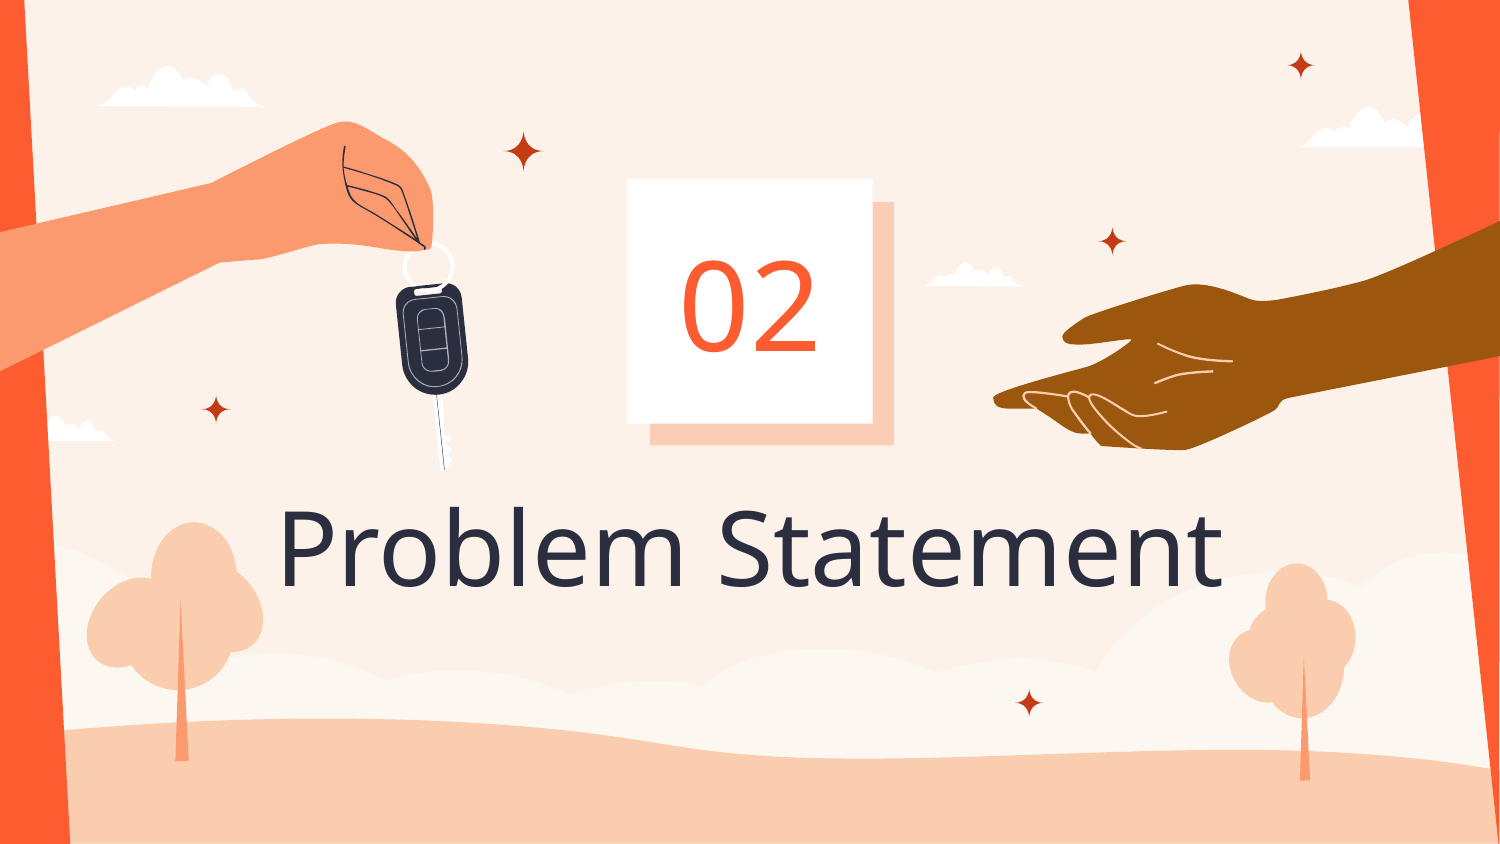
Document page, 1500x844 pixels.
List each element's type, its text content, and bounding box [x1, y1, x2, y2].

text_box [992, 205, 1500, 451]
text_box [0, 121, 435, 416]
text_box [1014, 688, 1044, 718]
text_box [1224, 563, 1357, 781]
title 02 [627, 178, 873, 424]
text_box [503, 130, 545, 172]
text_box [401, 240, 468, 472]
title Problem Statement [230, 466, 1270, 611]
